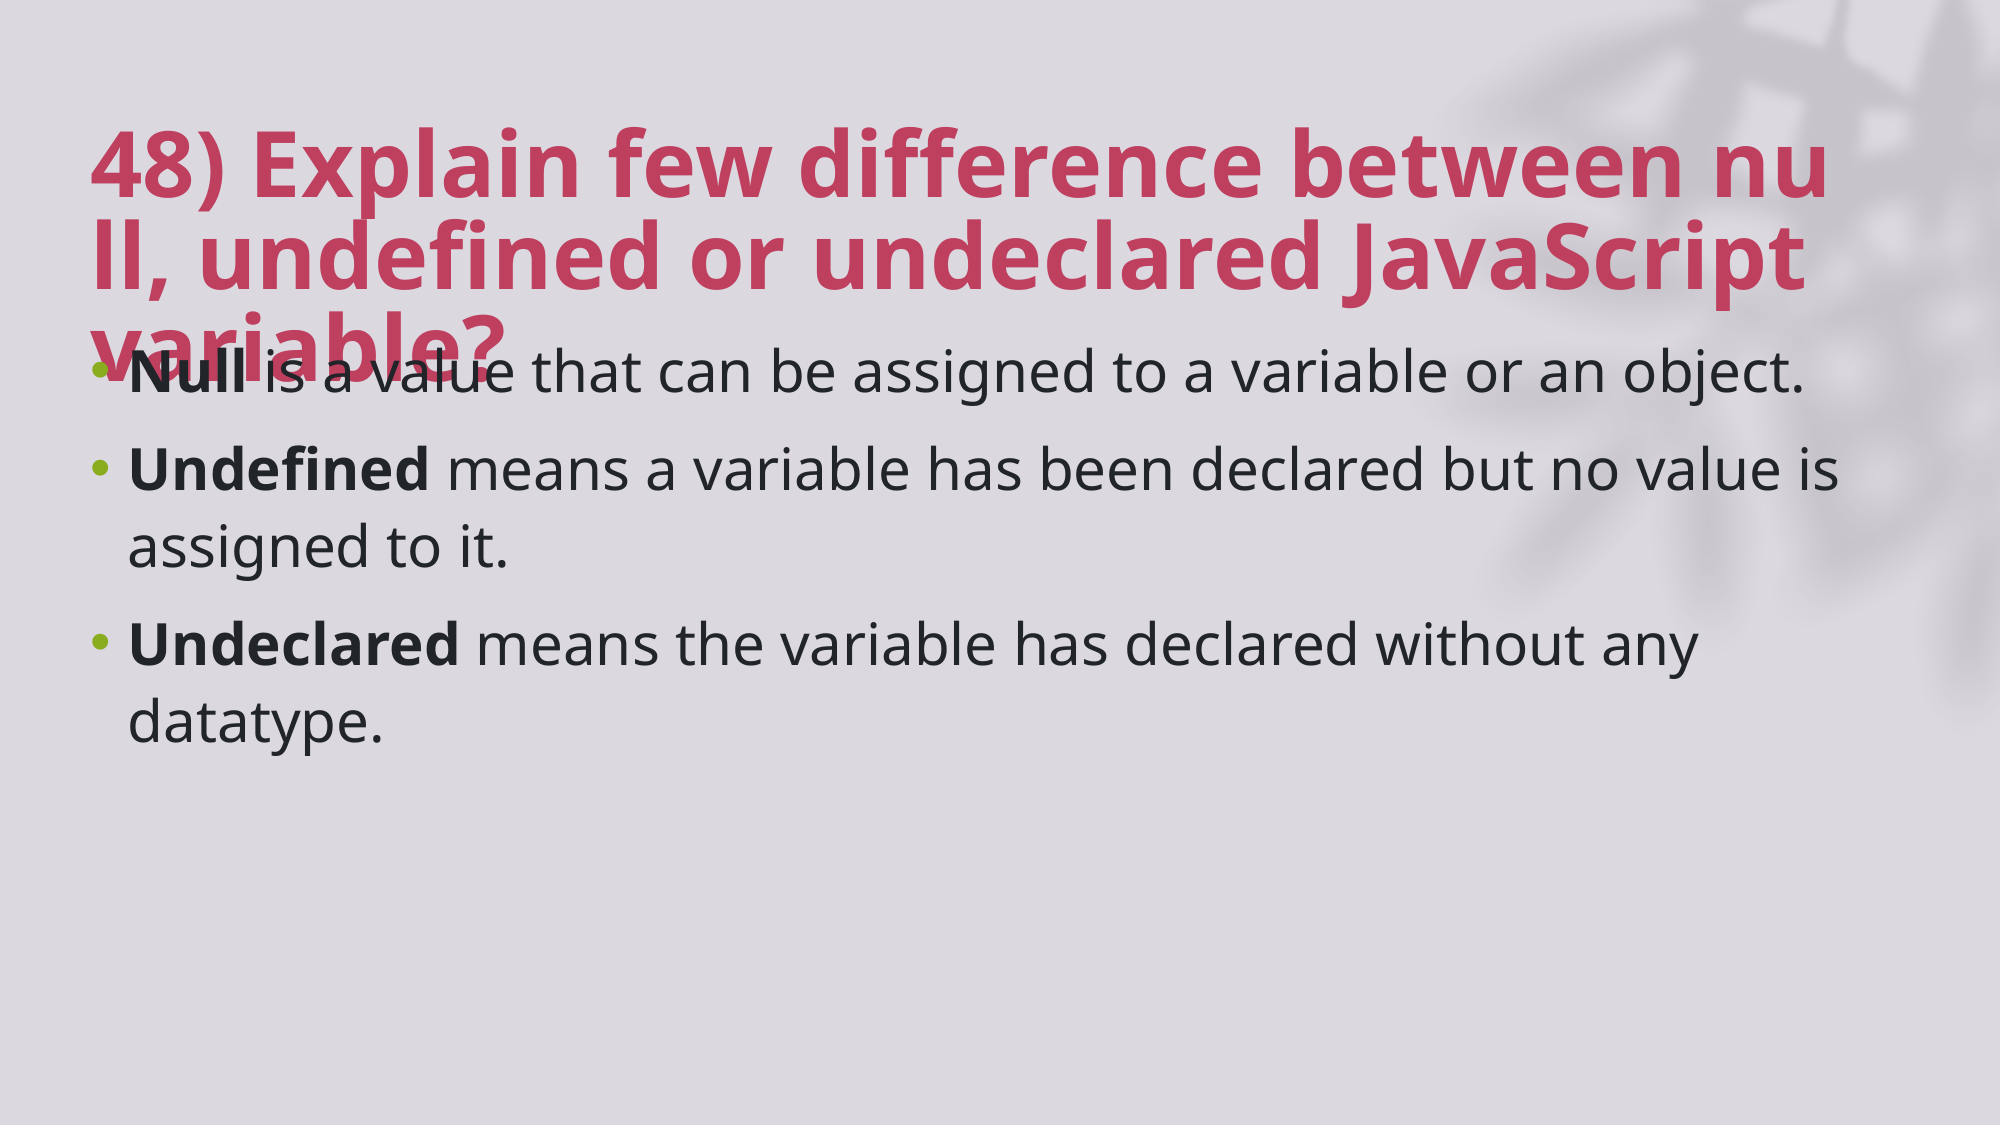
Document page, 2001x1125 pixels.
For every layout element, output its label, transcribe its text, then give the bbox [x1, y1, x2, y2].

title 48) Explain few difference between null, undefined or undeclared JavaScript variable? [75, 60, 1863, 278]
list Null is a value that can be assigned to a variable or an object. Undefined means a variable has been declared but no value is assigned to it. Undeclared means the variable has declared without any datatype. [75, 319, 1925, 1009]
